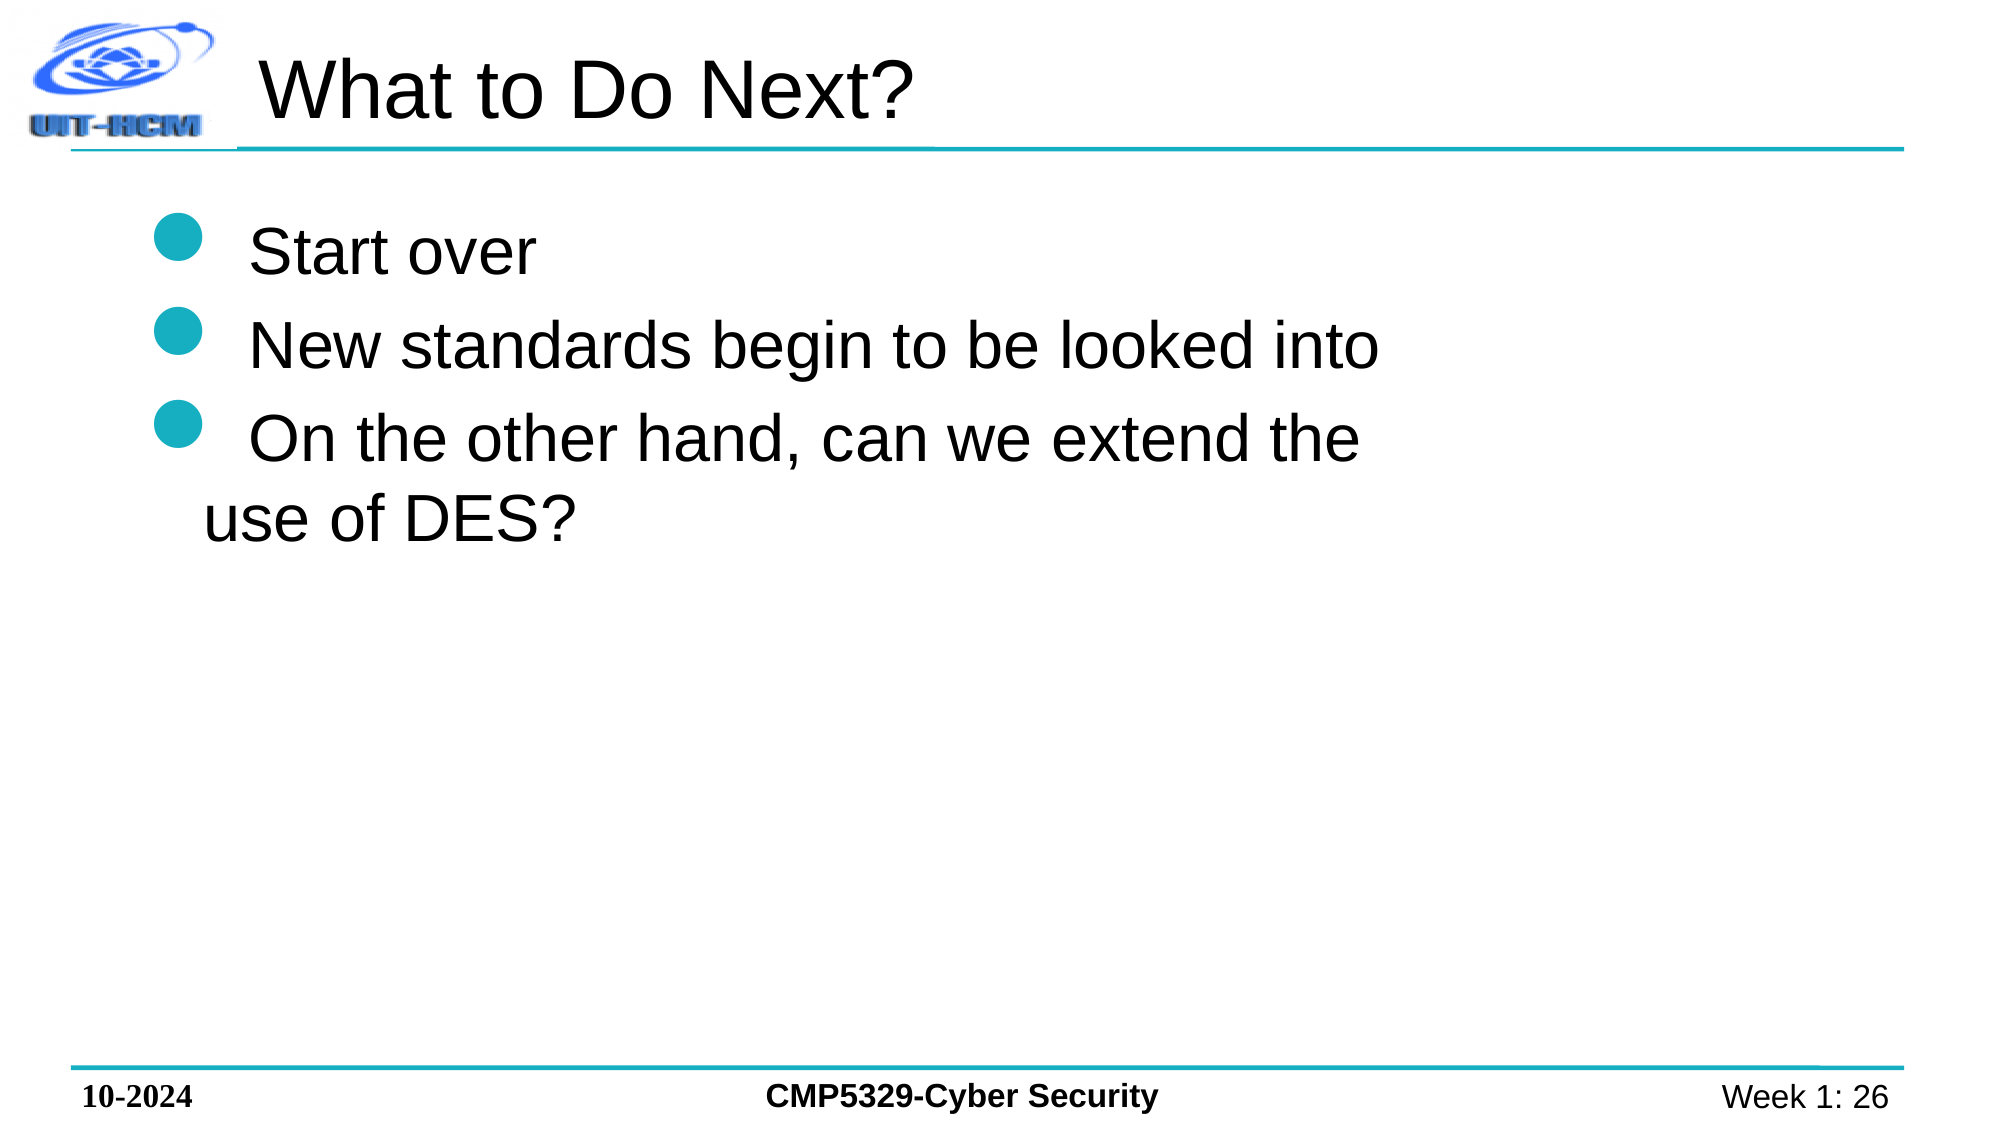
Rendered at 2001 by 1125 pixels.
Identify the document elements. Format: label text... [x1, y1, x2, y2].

picture [7, 8, 237, 149]
title What to Do Next? [244, 0, 1482, 171]
list Start over New standards begin to be looked into On the other hand, can we extend the use of DES? [132, 200, 1483, 925]
